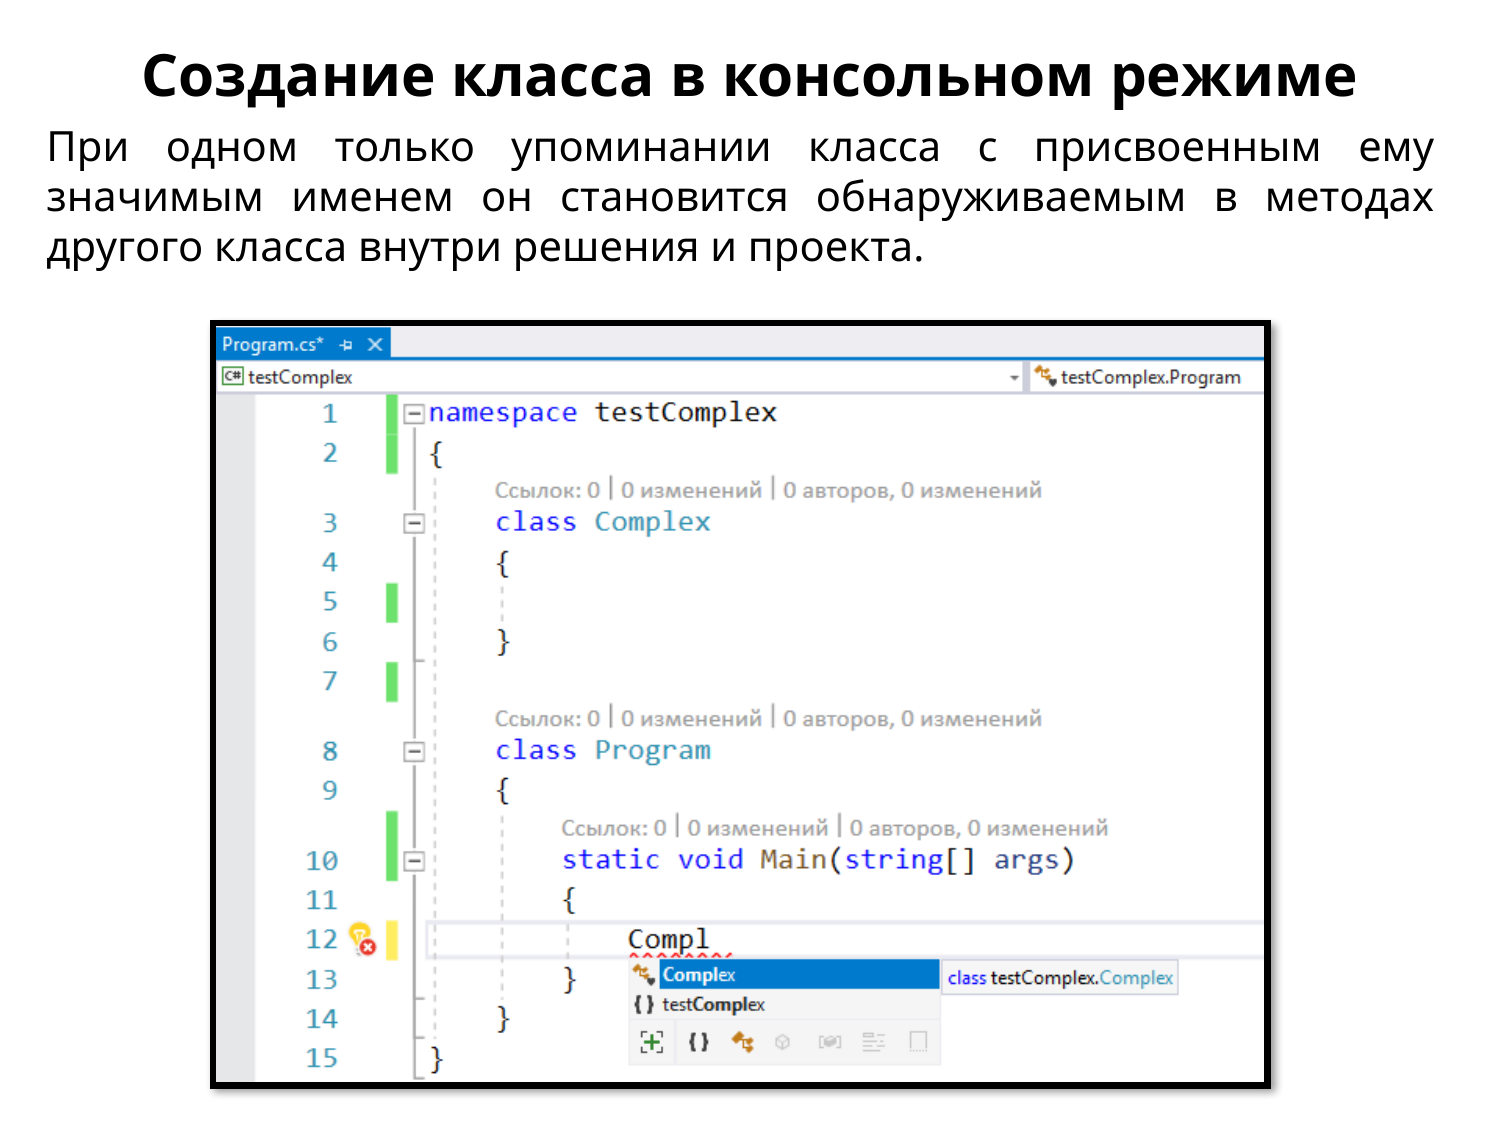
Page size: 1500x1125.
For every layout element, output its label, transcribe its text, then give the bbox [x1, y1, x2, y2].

text_box При одном только упоминании класса с присвоенным ему значимым именем он становится обнаруживаемым в методах другого класса внутри решения и проекта. [31, 112, 1450, 278]
picture [215, 325, 1265, 1083]
text_box Создание класса в консольном режиме [17, 30, 1483, 116]
